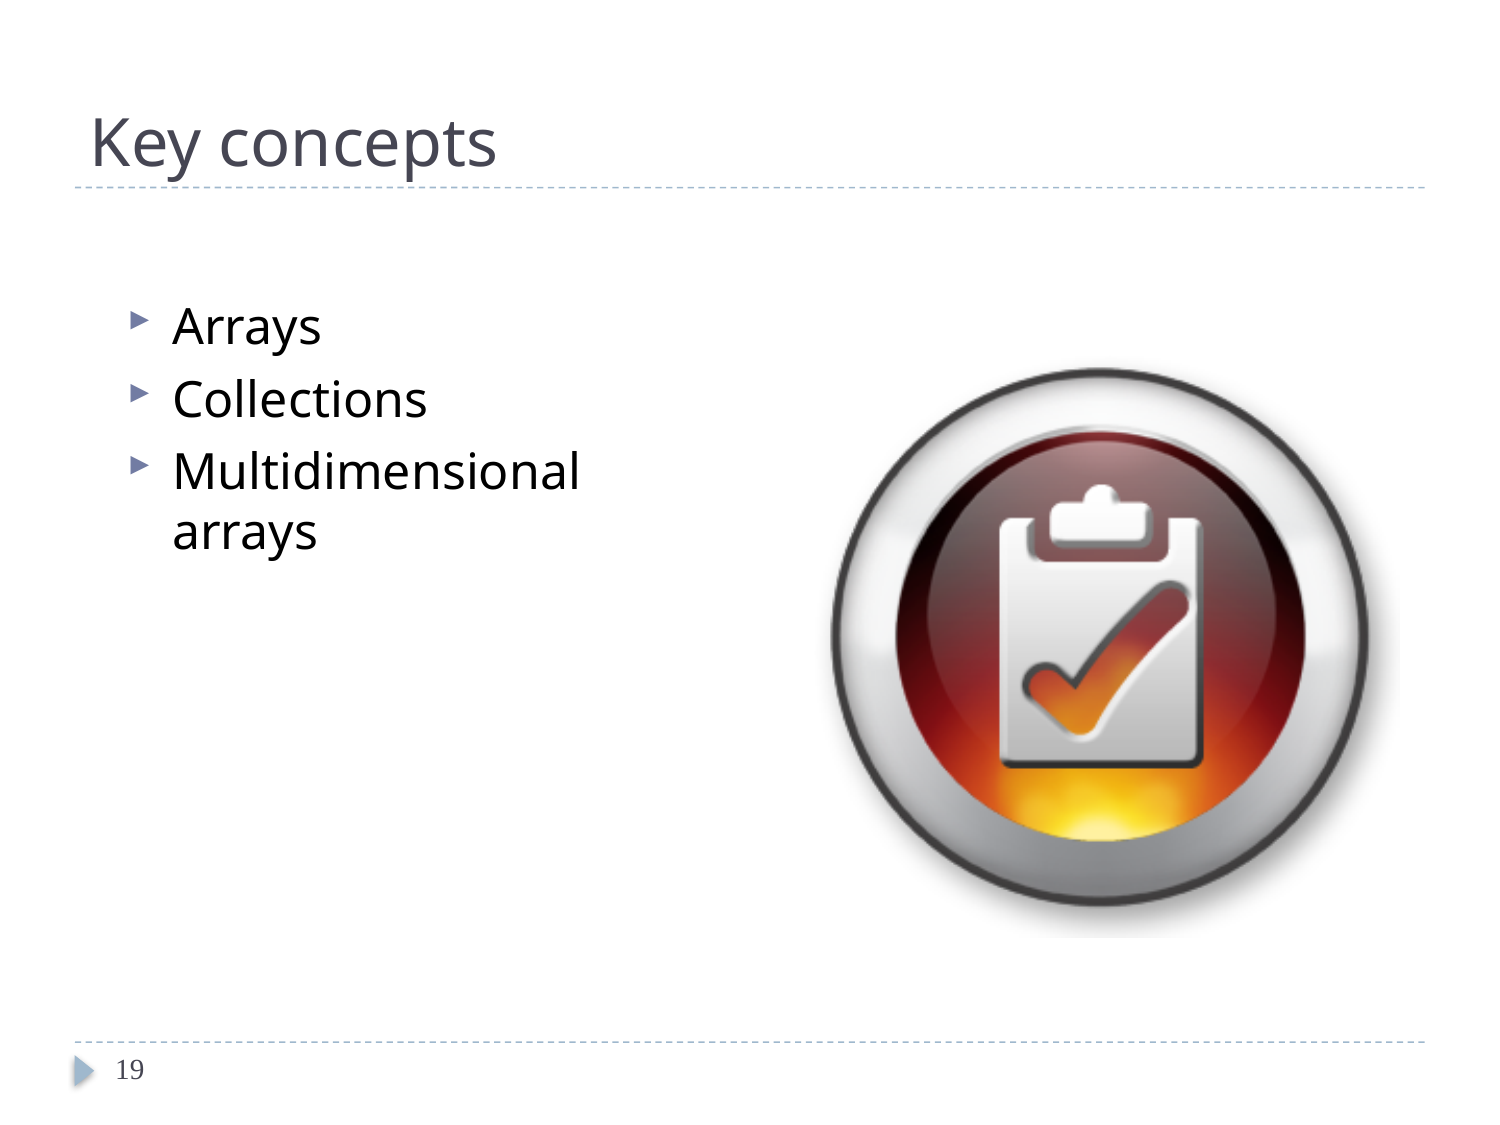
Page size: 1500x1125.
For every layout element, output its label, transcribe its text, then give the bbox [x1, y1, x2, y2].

list Arrays Collections Multidimensional arrays [112, 287, 738, 963]
slide_number 19 [100, 1042, 426, 1103]
picture [799, 337, 1401, 938]
title Key concepts [75, 37, 1425, 188]
